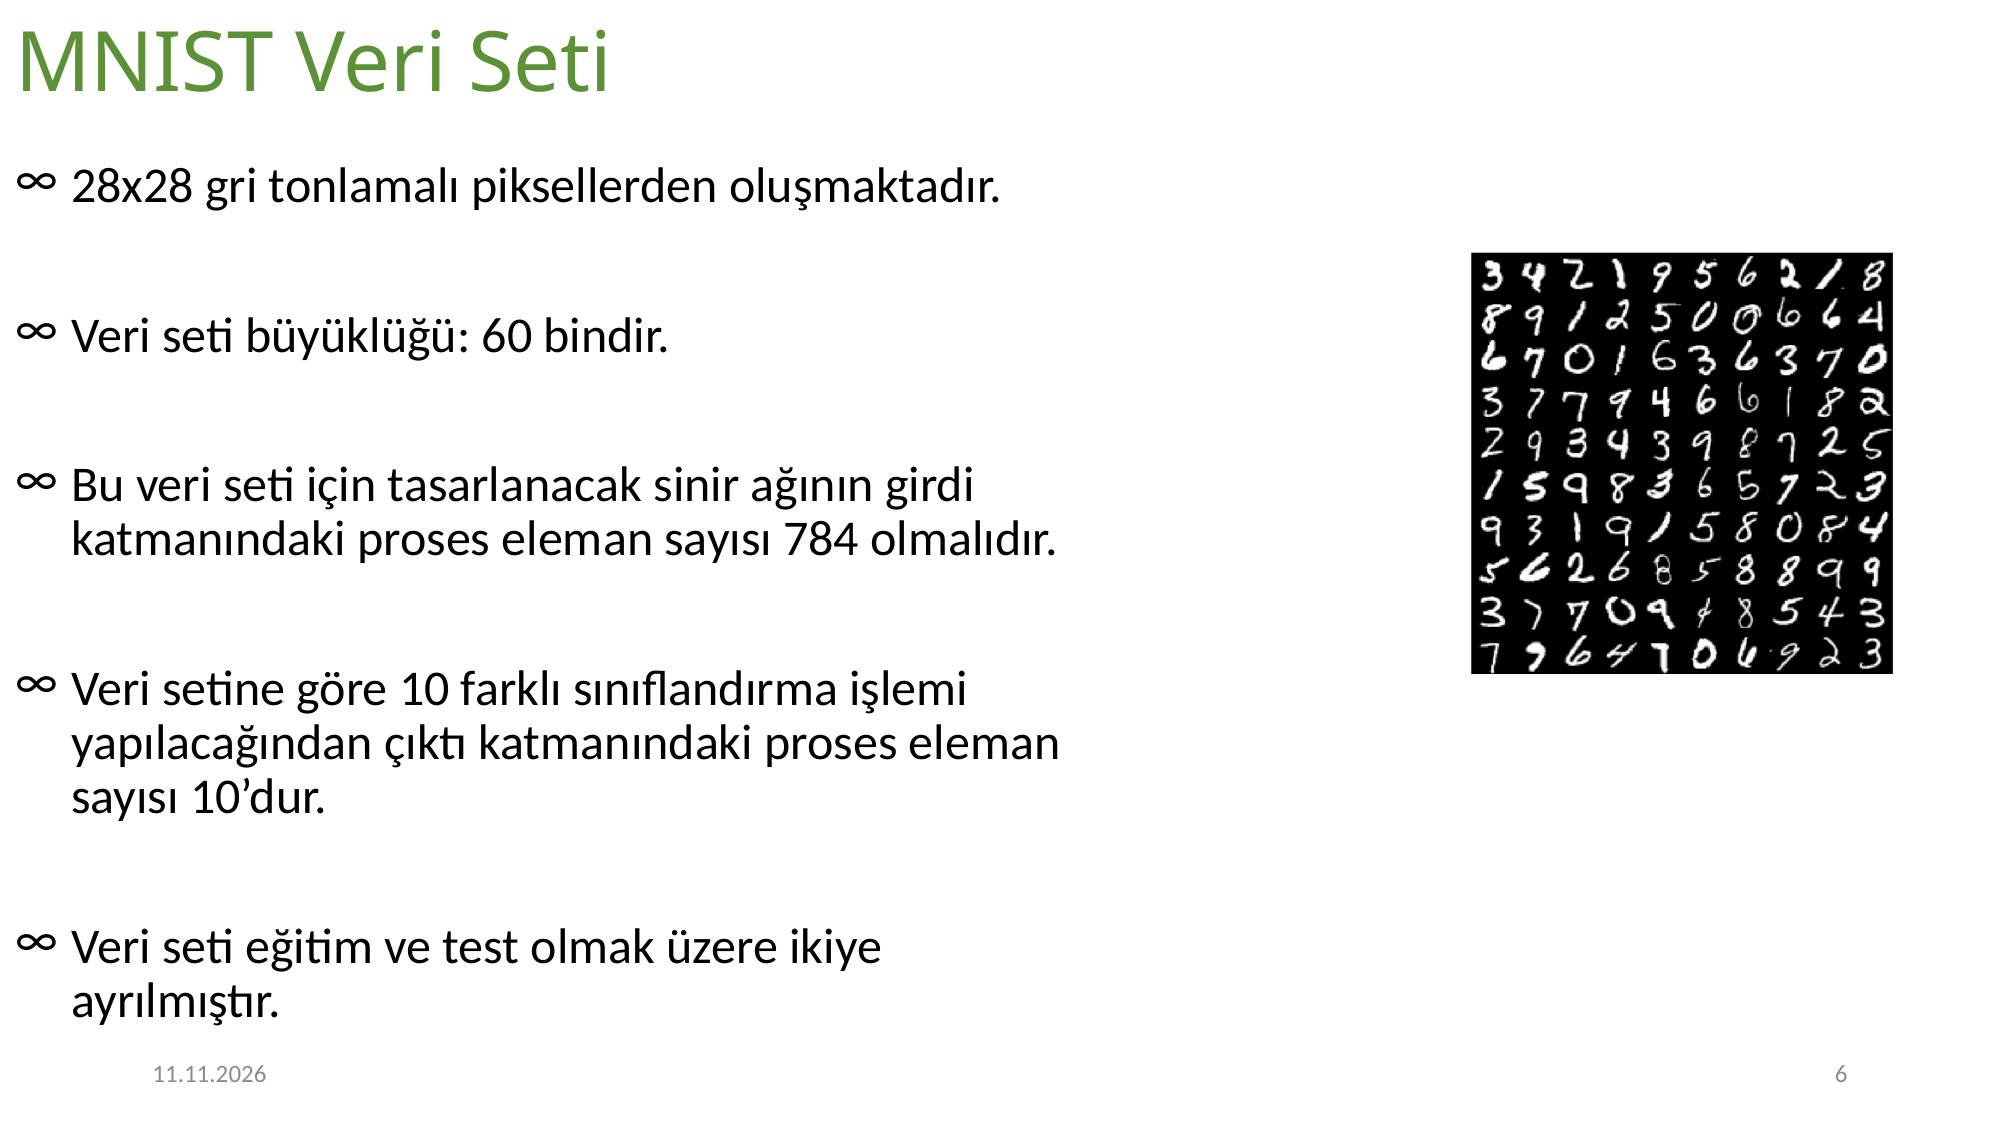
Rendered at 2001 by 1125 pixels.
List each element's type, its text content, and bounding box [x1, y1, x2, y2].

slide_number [137, 1042, 588, 1103]
subtitle 28x28 gri tonlamalı piksellerden oluşmaktadır. Veri seti büyüklüğü: 60 bindir. Bu veri seti için tasarlanacak sinir ağının girdi katmanındaki proses eleman sayısı 784 olmalıdır. Veri setine göre 10 farklı sınıflandırma işlemi yapılacağından çıktı katmanındaki proses eleman sayısı 10’dur. Veri seti eğitim ve test olmak üzere ikiye ayrılmıştır. [0, 151, 1101, 1016]
title MNIST Veri Seti [0, 0, 1346, 117]
picture [1470, 252, 1893, 674]
slide_number 6 [1412, 1042, 1863, 1103]
